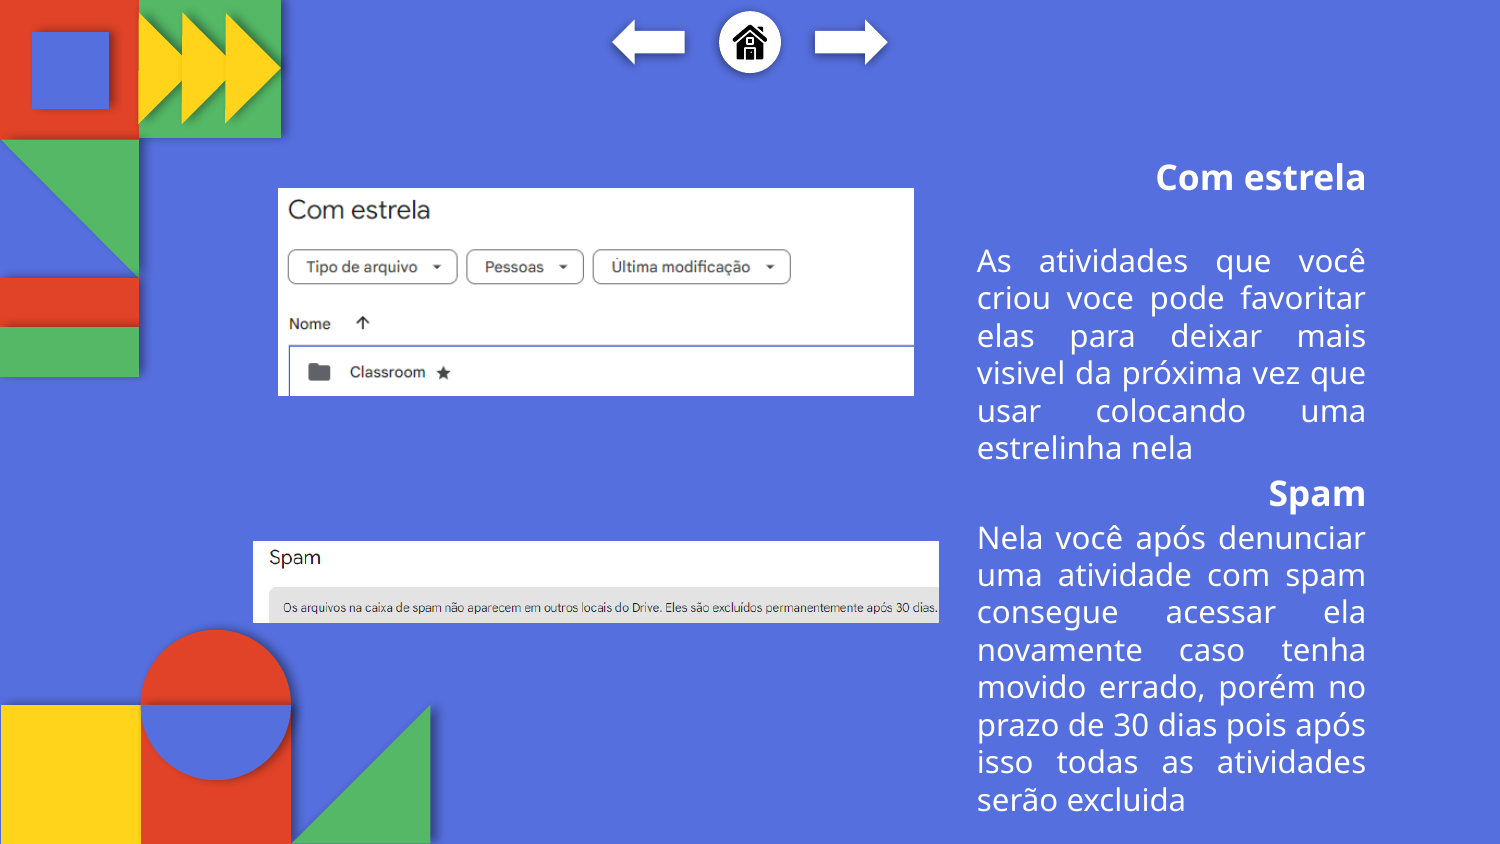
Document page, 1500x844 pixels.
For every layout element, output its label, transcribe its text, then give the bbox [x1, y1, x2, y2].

picture [253, 540, 939, 623]
text_box [612, 19, 685, 65]
text_box [815, 19, 888, 65]
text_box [718, 10, 782, 74]
title Com estrela [961, 140, 1382, 202]
title Spam [961, 456, 1382, 518]
text_box [140, 629, 291, 704]
picture [278, 188, 914, 396]
text_box [140, 704, 291, 781]
subtitle Nela você após denunciar uma atividade com spam consegue acessar ela novamente caso tenha movido errado, porém no prazo de 30 dias pois após isso todas as atividades serão excluida [961, 518, 1382, 644]
subtitle As atividades que você criou voce pode favoritar elas para deixar mais visivel da próxima vez que usar colocando uma estrelinha nela [961, 226, 1382, 368]
